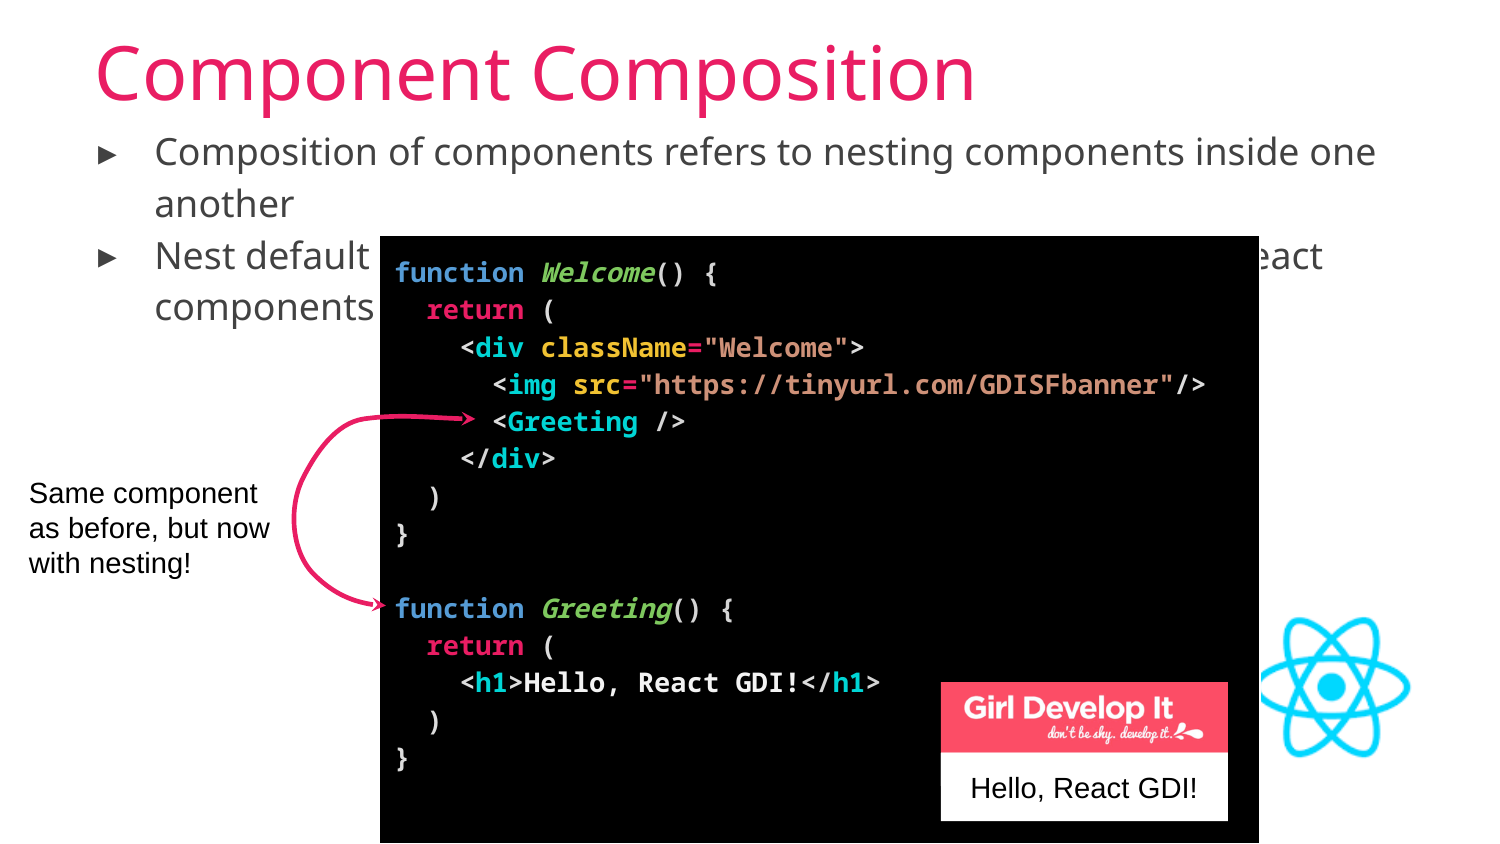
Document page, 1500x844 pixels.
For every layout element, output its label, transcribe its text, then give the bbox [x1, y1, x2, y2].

picture [1251, 616, 1412, 759]
title Component Composition [79, 10, 1056, 119]
text_box function Welcome() { return ( <div className="Welcome"> <img src="https://tinyurl.com/GDISFbanner"/> <Greeting /> </div> ) } function Greeting() { return ( <h1>Hello, React GDI!</h1> ) } [379, 235, 1260, 844]
text_box Same component as before, but now with nesting! [14, 459, 298, 644]
text_box [293, 412, 476, 611]
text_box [940, 682, 1229, 822]
title Composition of components refers to nesting components inside one another Nest default HTML elements like <div />, and/or your own React components [64, 106, 1500, 291]
